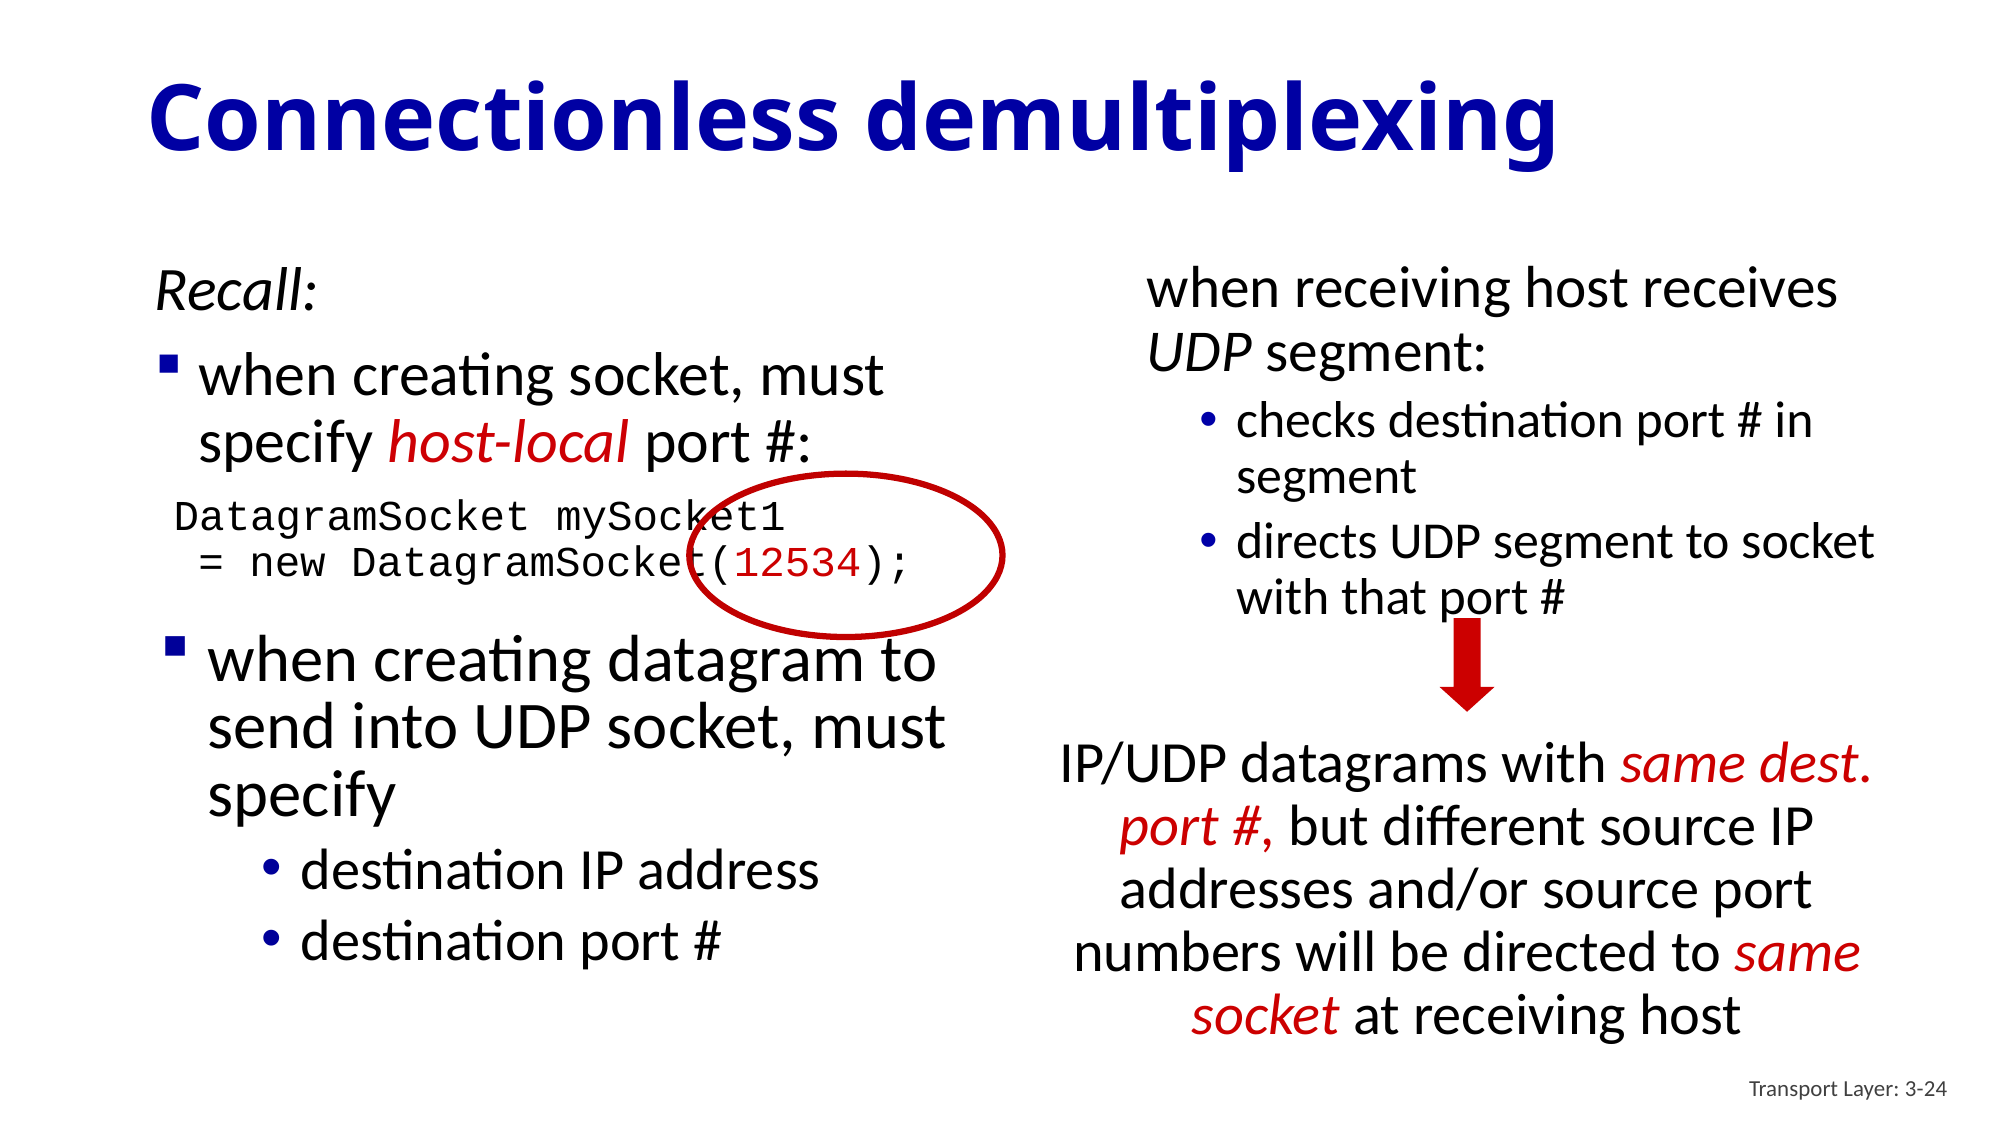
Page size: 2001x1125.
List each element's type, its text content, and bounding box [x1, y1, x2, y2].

text_box [1441, 618, 1493, 711]
title Connectionless demultiplexing [131, 47, 1952, 195]
slide_number Transport Layer: 3-24 [1512, 1056, 1963, 1117]
text_box when creating datagram to send into UDP socket, must specify destination IP address destination port # [144, 545, 1003, 998]
text_box [688, 472, 1004, 639]
text_box Recall: when creating socket, must specify host-local port #: DatagramSocket mySocket1 = new DatagramSocket(12534); [131, 249, 993, 597]
text_box when receiving host receives UDP segment: checks destination port # in segment directs UDP segment to socket with that port # [1111, 248, 1915, 637]
text_box IP/UDP datagrams with same dest. port #, but different source IP addresses and/or source port numbers will be directed to same socket at receiving host [1041, 725, 1893, 1109]
